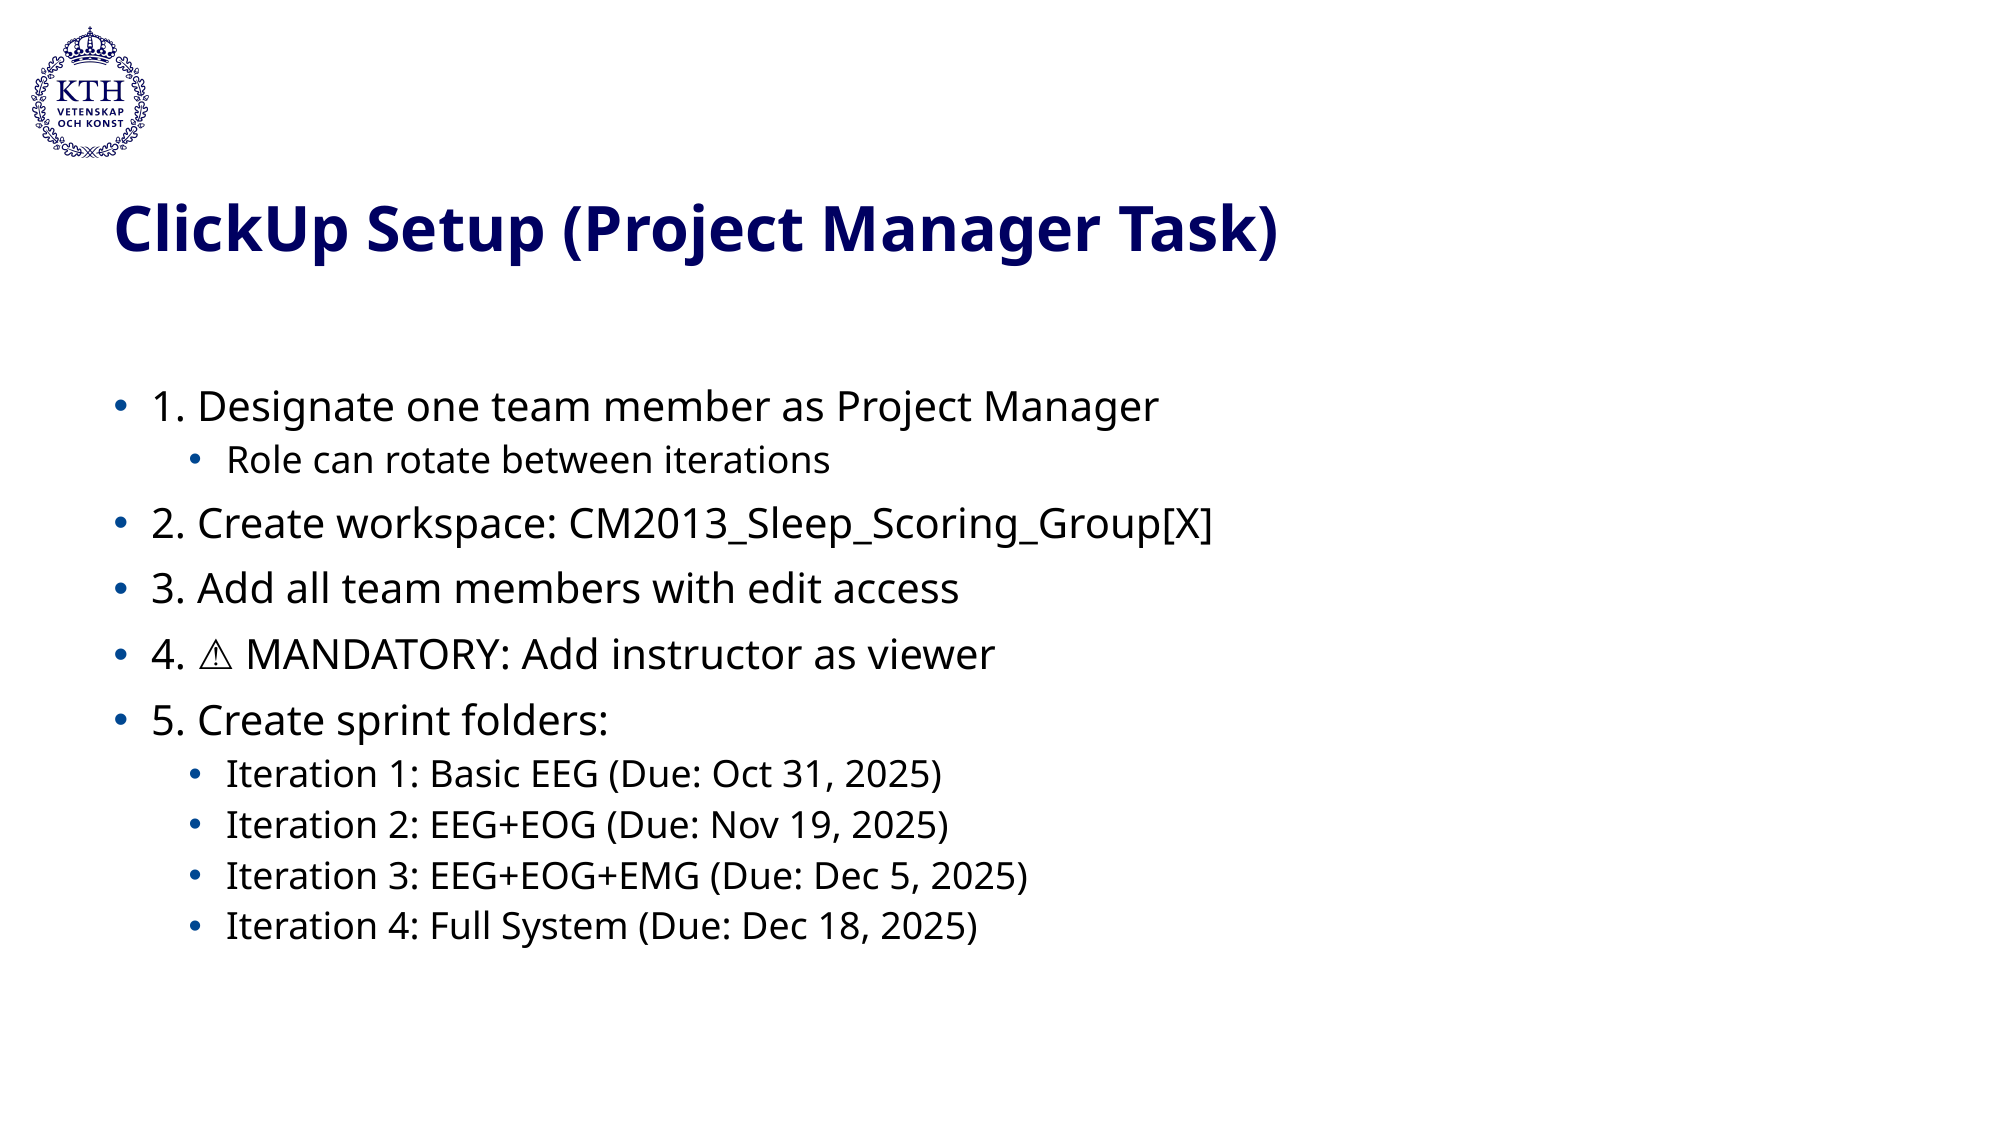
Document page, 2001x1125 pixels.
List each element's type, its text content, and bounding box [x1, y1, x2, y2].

list 1. Designate one team member as Project Manager Role can rotate between iterations 2. Create workspace: CM2013_Sleep_Scoring_Group[X] 3. Add all team members with edit access 4. ⚠️ MANDATORY: Add instructor as viewer 5. Create sprint folders: Iteration 1: Basic EEG (Due: Oct 31, 2025) Iteration 2: EEG+EOG (Due: Nov 19, 2025) Iteration 3: EEG+EOG+EMG (Due: Dec 5, 2025) Iteration 4: Full System (Due: Dec 18, 2025) [98, 307, 1902, 1038]
title ClickUp Setup (Project Manager Task) [98, 179, 1902, 273]
picture [31, 26, 149, 158]
